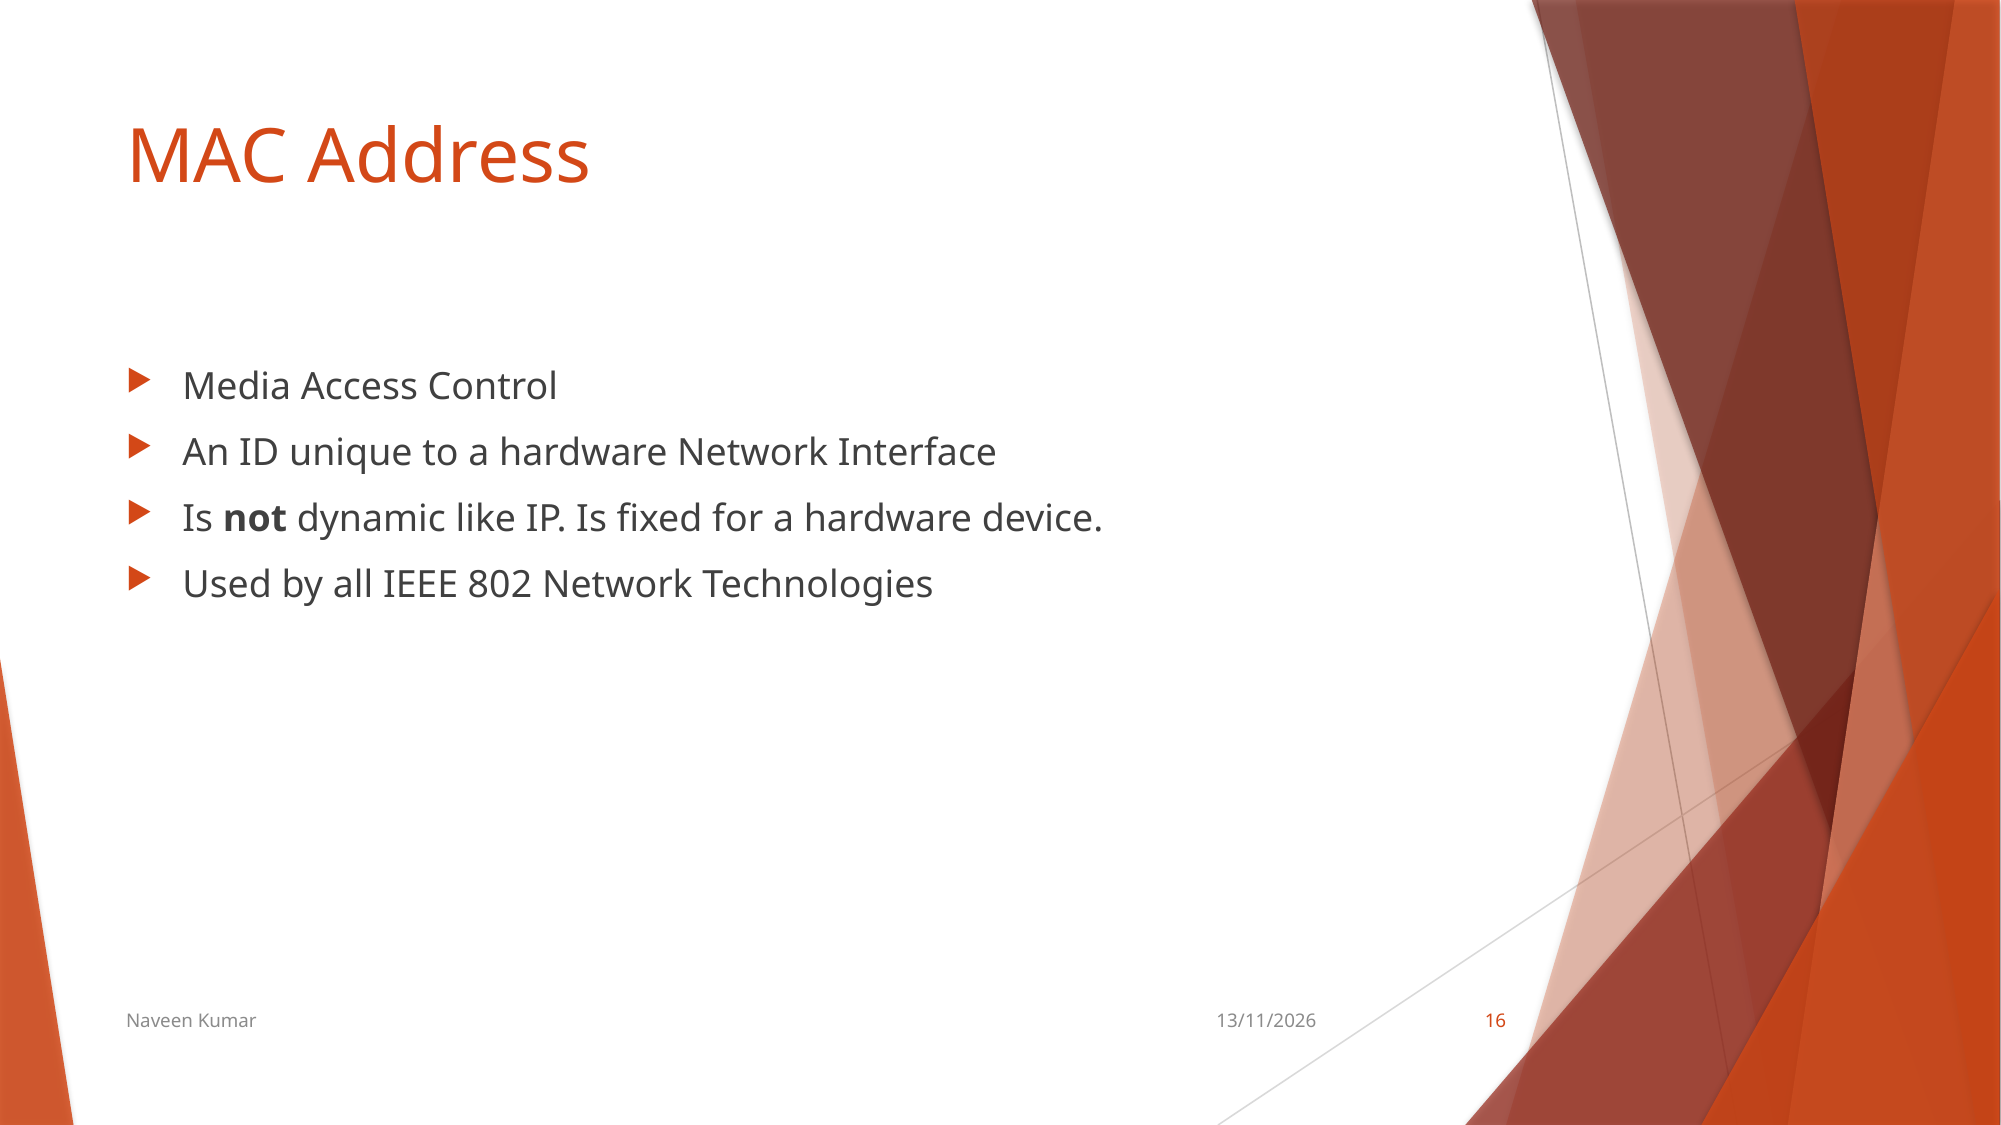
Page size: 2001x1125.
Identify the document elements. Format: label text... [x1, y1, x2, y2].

footer Naveen Kumar [111, 991, 1145, 1051]
title MAC Address [111, 99, 1522, 317]
slide_number 16 [1409, 991, 1522, 1051]
list Media Access Control An ID unique to a hardware Network Interface Is not dynamic like IP. Is fixed for a hardware device. Used by all IEEE 802 Network Technologies [111, 354, 1522, 992]
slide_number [1181, 991, 1332, 1051]
